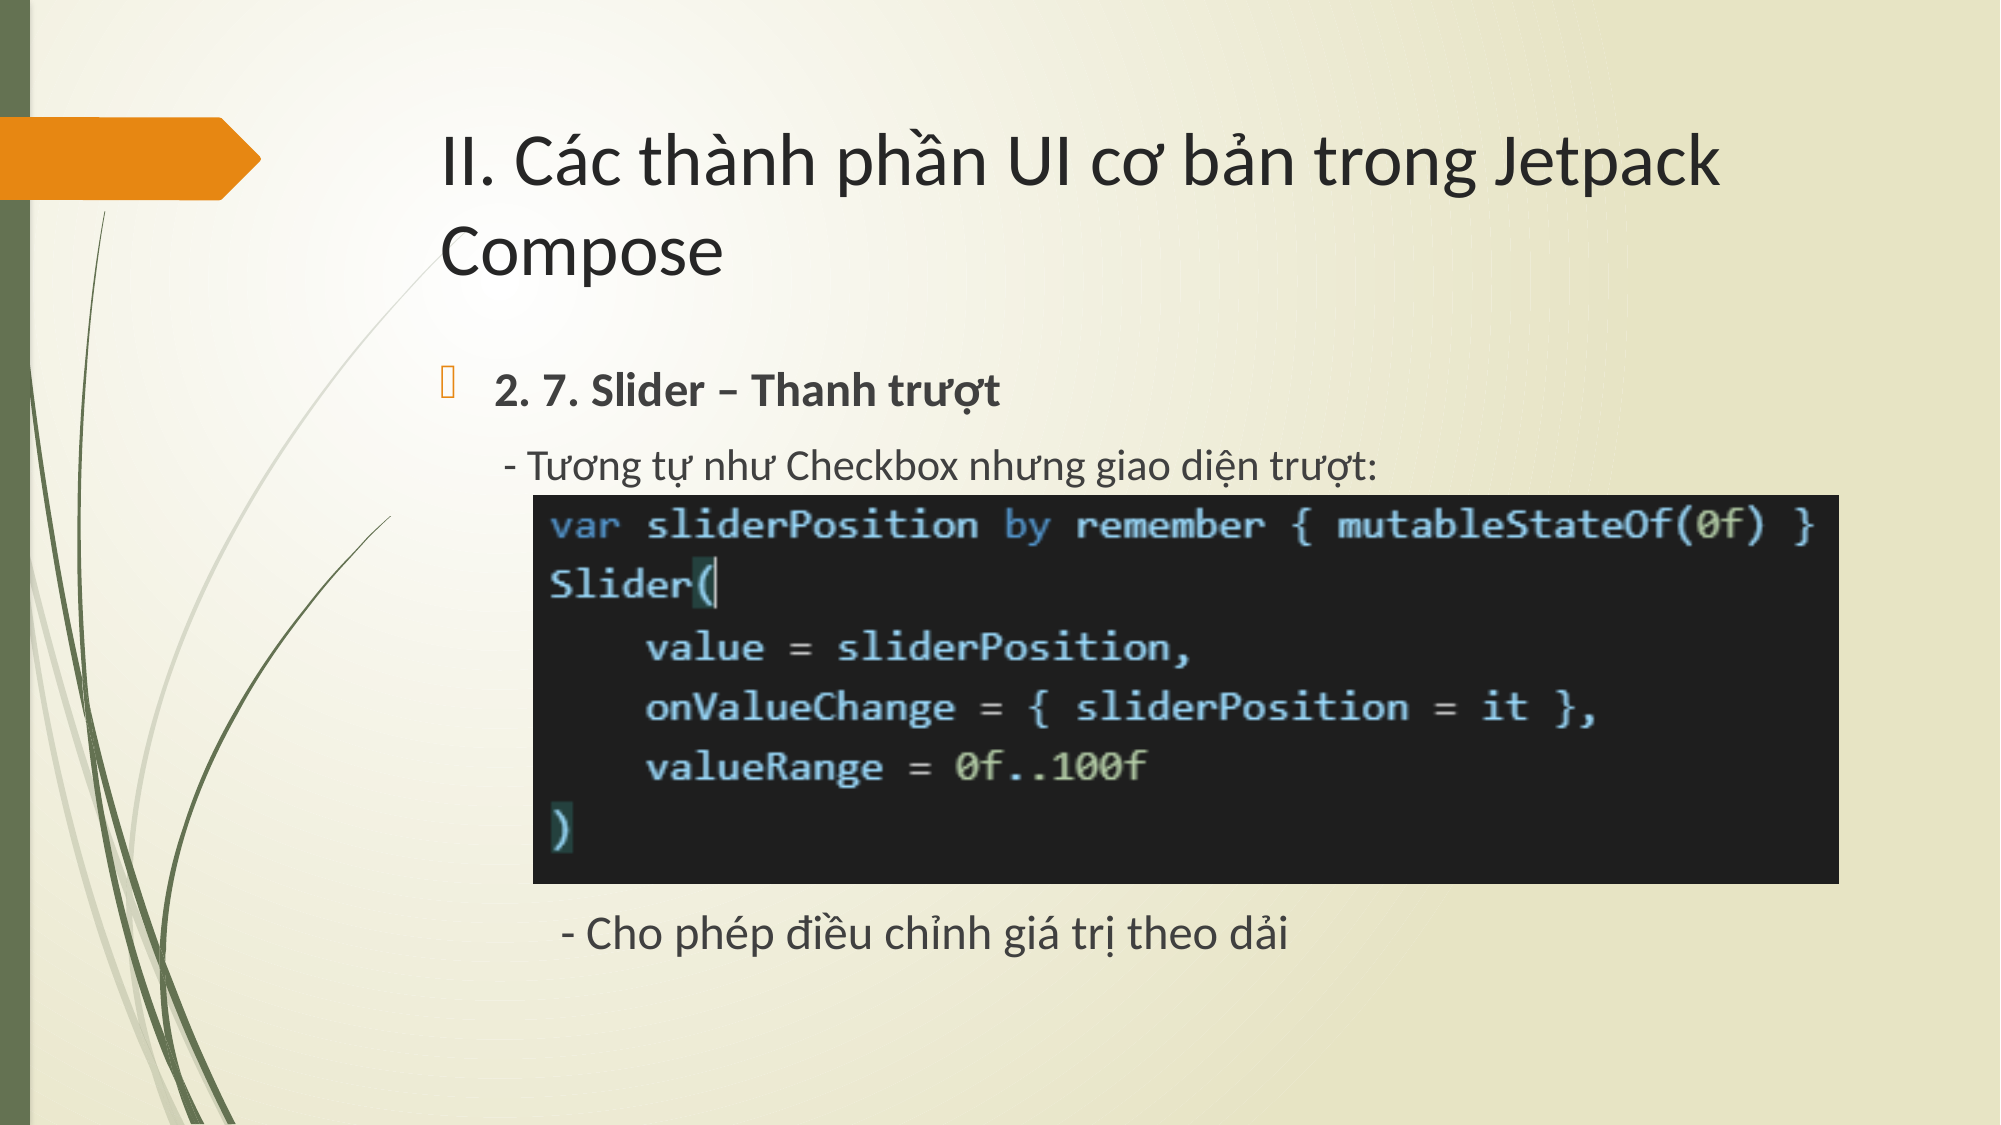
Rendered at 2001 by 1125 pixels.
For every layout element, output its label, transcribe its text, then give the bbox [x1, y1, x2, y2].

title II. Các thành phần UI cơ bản trong Jetpack Compose [425, 102, 1888, 313]
list 2. 7. Slider – Thanh trượt - Tương tự như Checkbox nhưng giao diện trượt: - Cho phép điều chỉnh giá trị theo dải [424, 350, 1888, 970]
picture [533, 494, 1840, 884]
